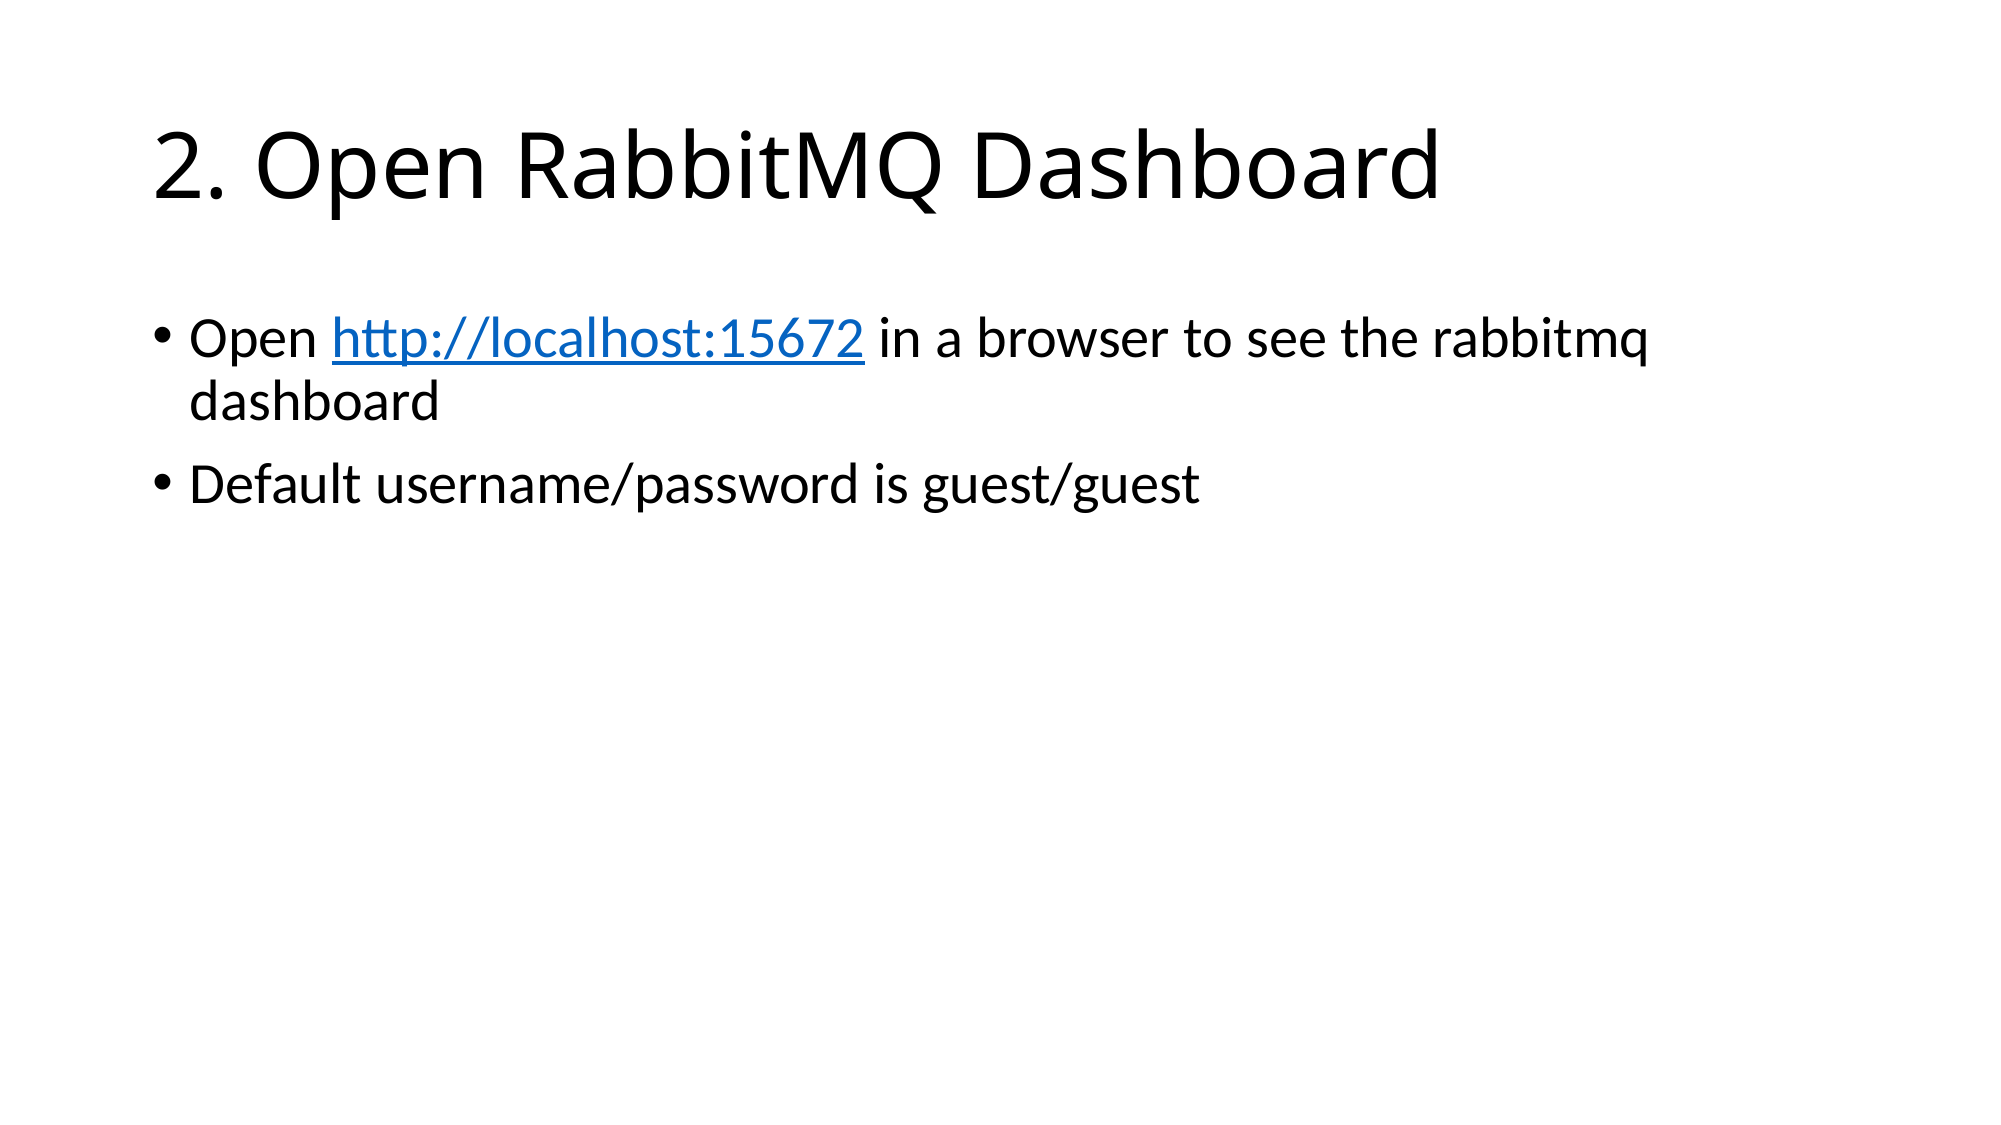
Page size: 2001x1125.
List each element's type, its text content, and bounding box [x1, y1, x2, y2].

list Open http://localhost:15672 in a browser to see the rabbitmq dashboard Default username/password is guest/guest [137, 299, 1863, 1014]
title 2. Open RabbitMQ Dashboard [137, 59, 1863, 278]
